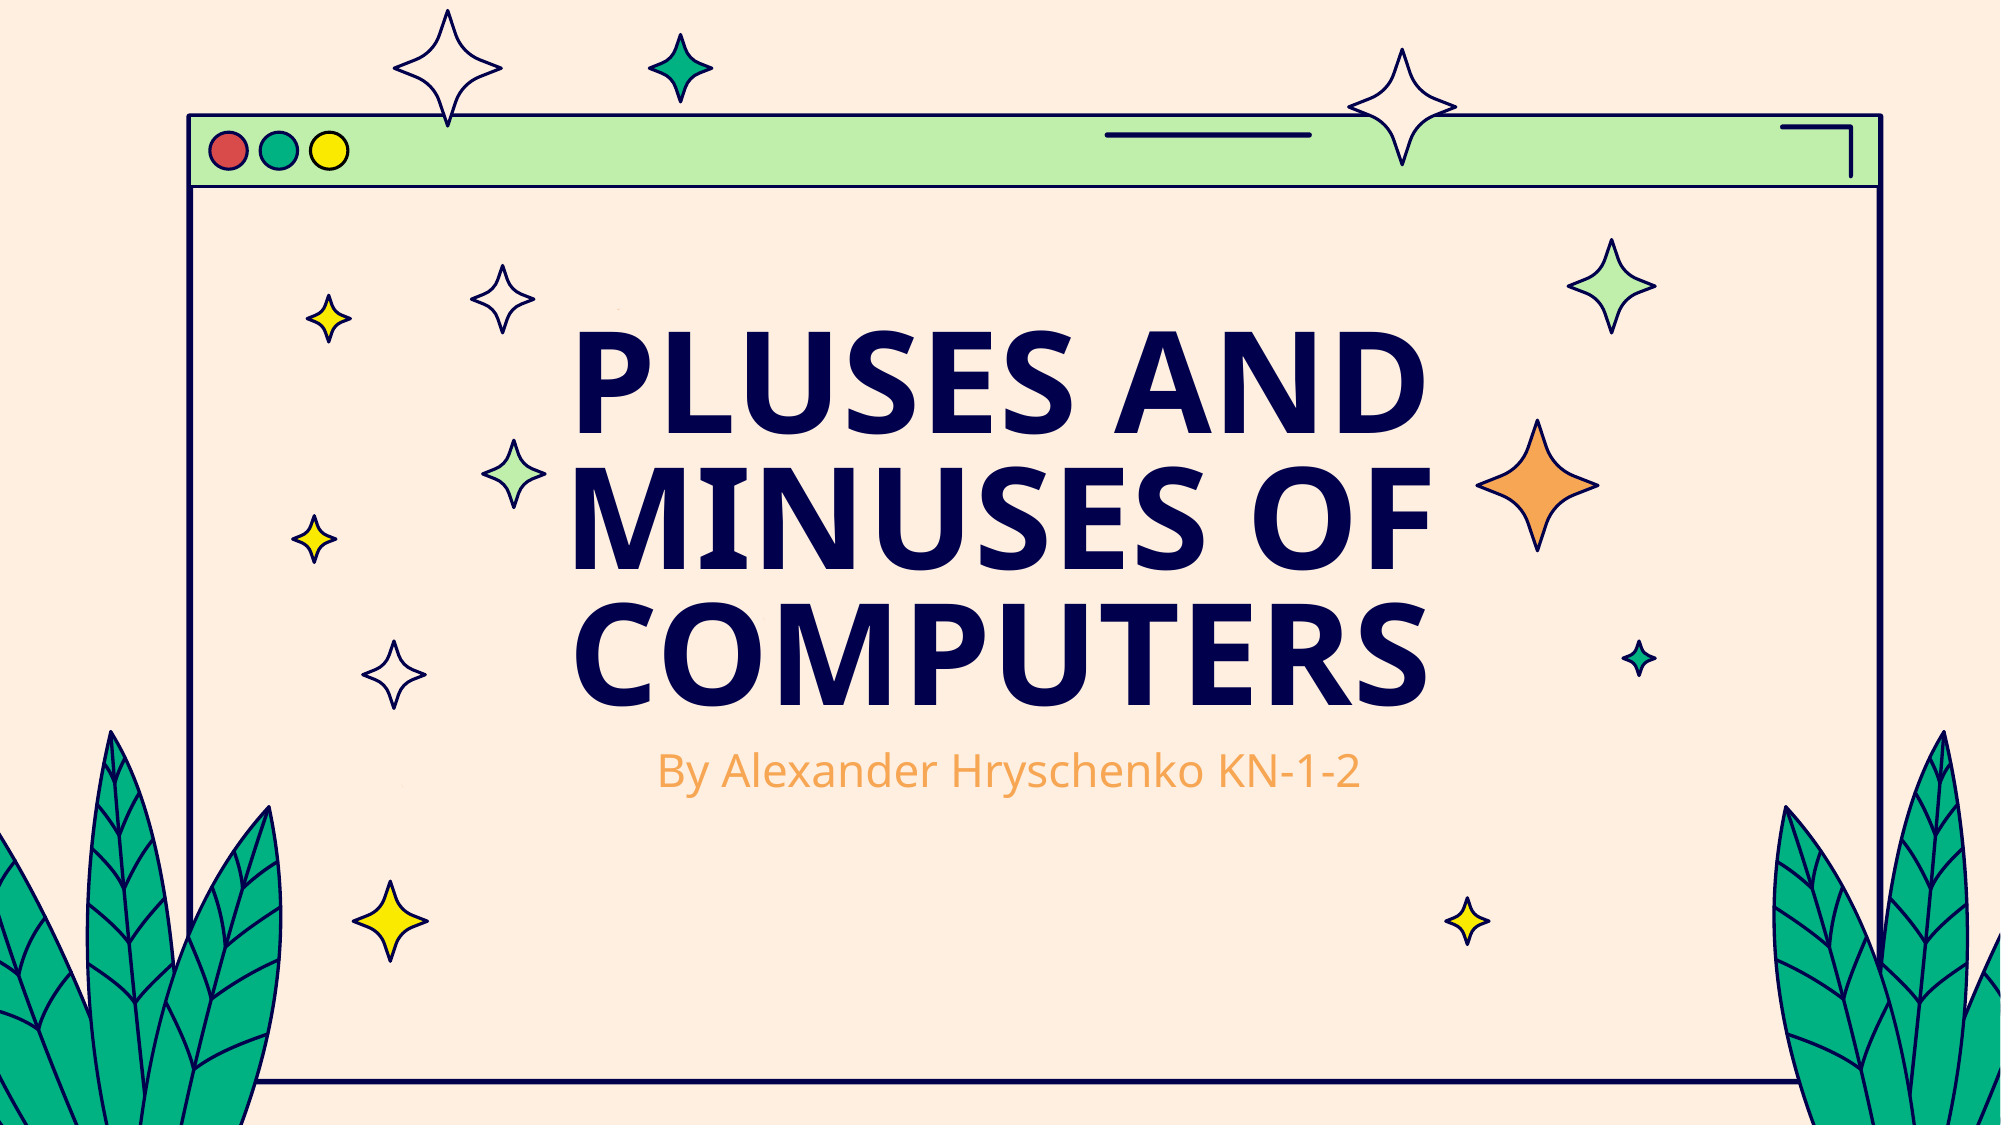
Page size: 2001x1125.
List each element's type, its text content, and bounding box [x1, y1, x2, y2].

title PLUSES AND MINUSES OF COMPUTERS [471, 338, 1530, 719]
subtitle By Alexander Hryschenko KN-1-2 [523, 726, 1477, 900]
